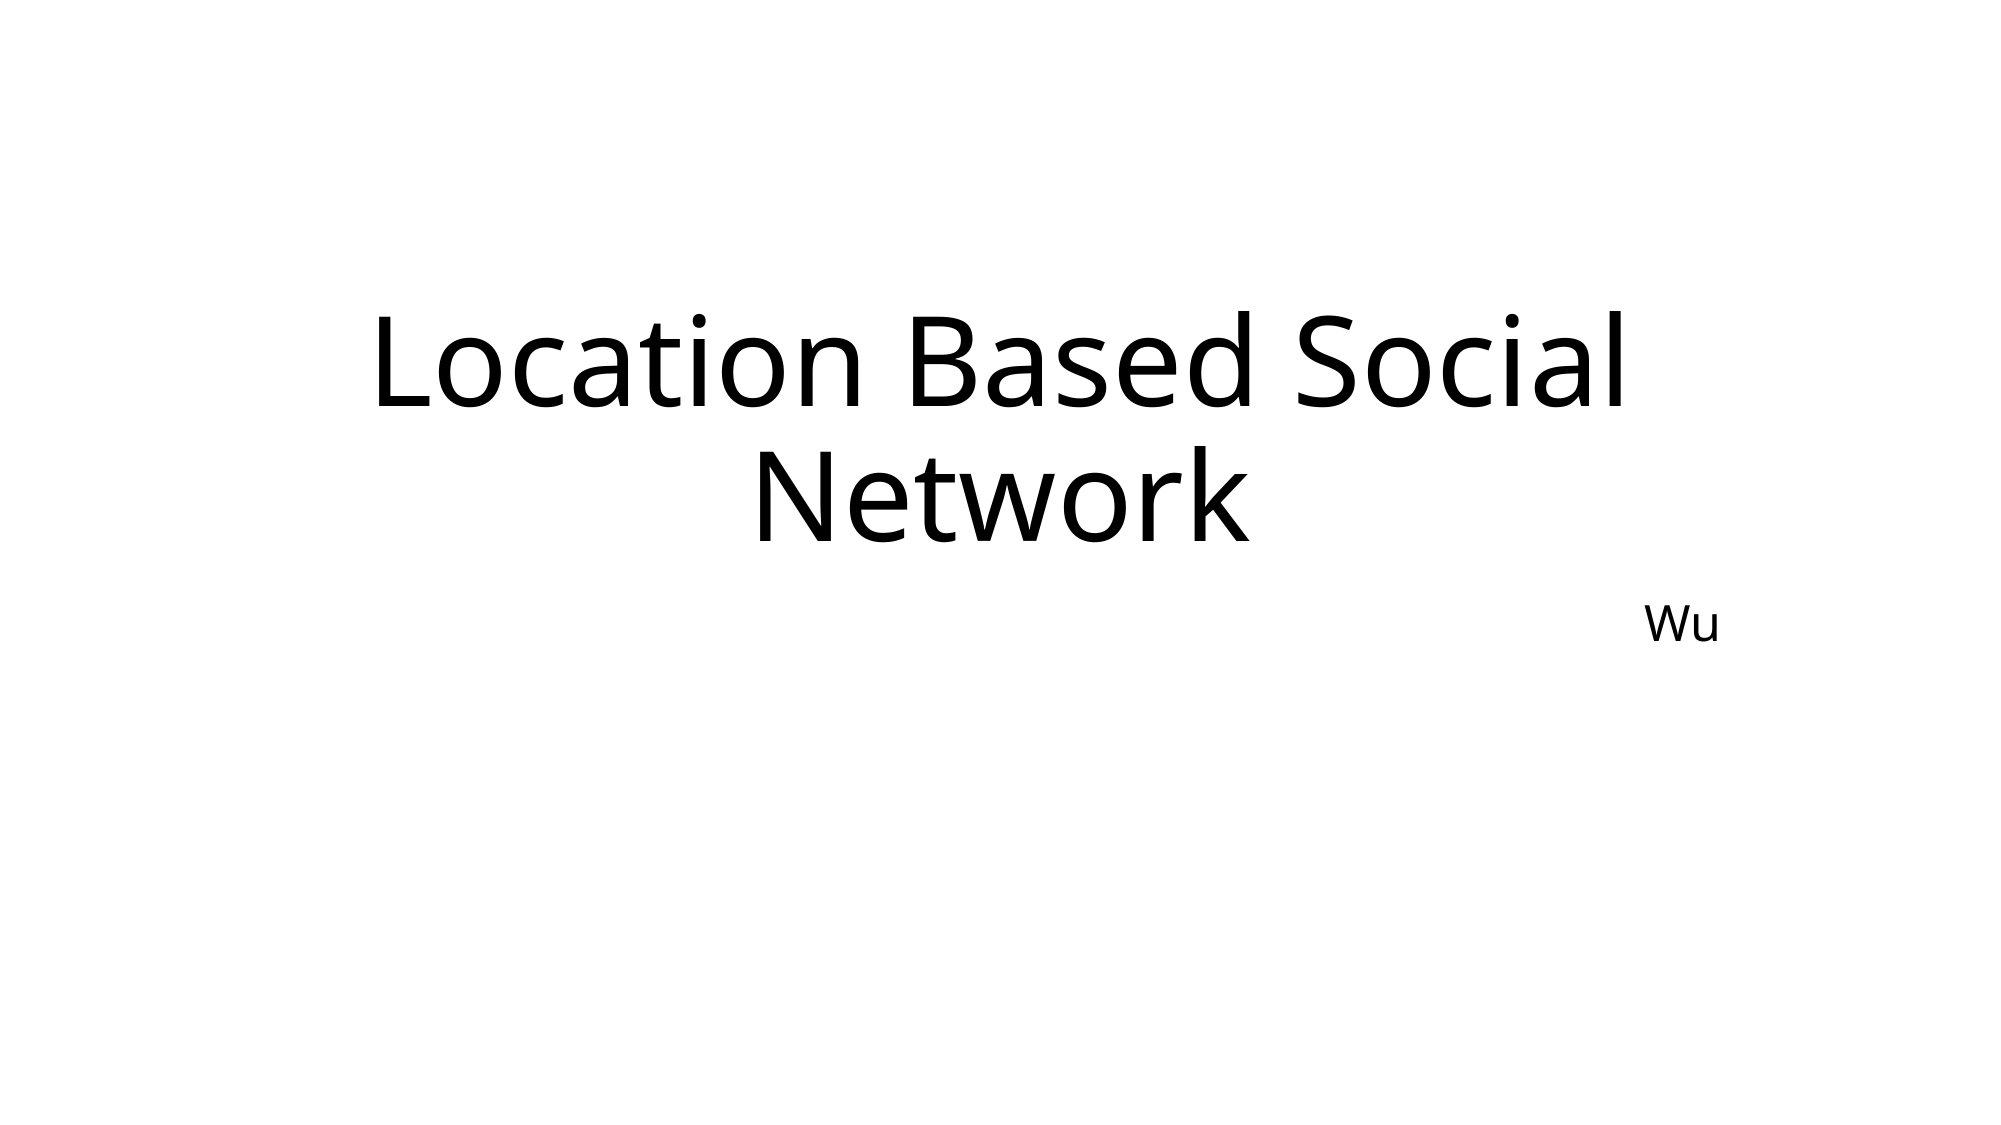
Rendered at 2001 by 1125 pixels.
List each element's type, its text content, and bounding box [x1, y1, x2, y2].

title Location Based Social Network [249, 184, 1750, 576]
subtitle Wu [249, 590, 1750, 863]
